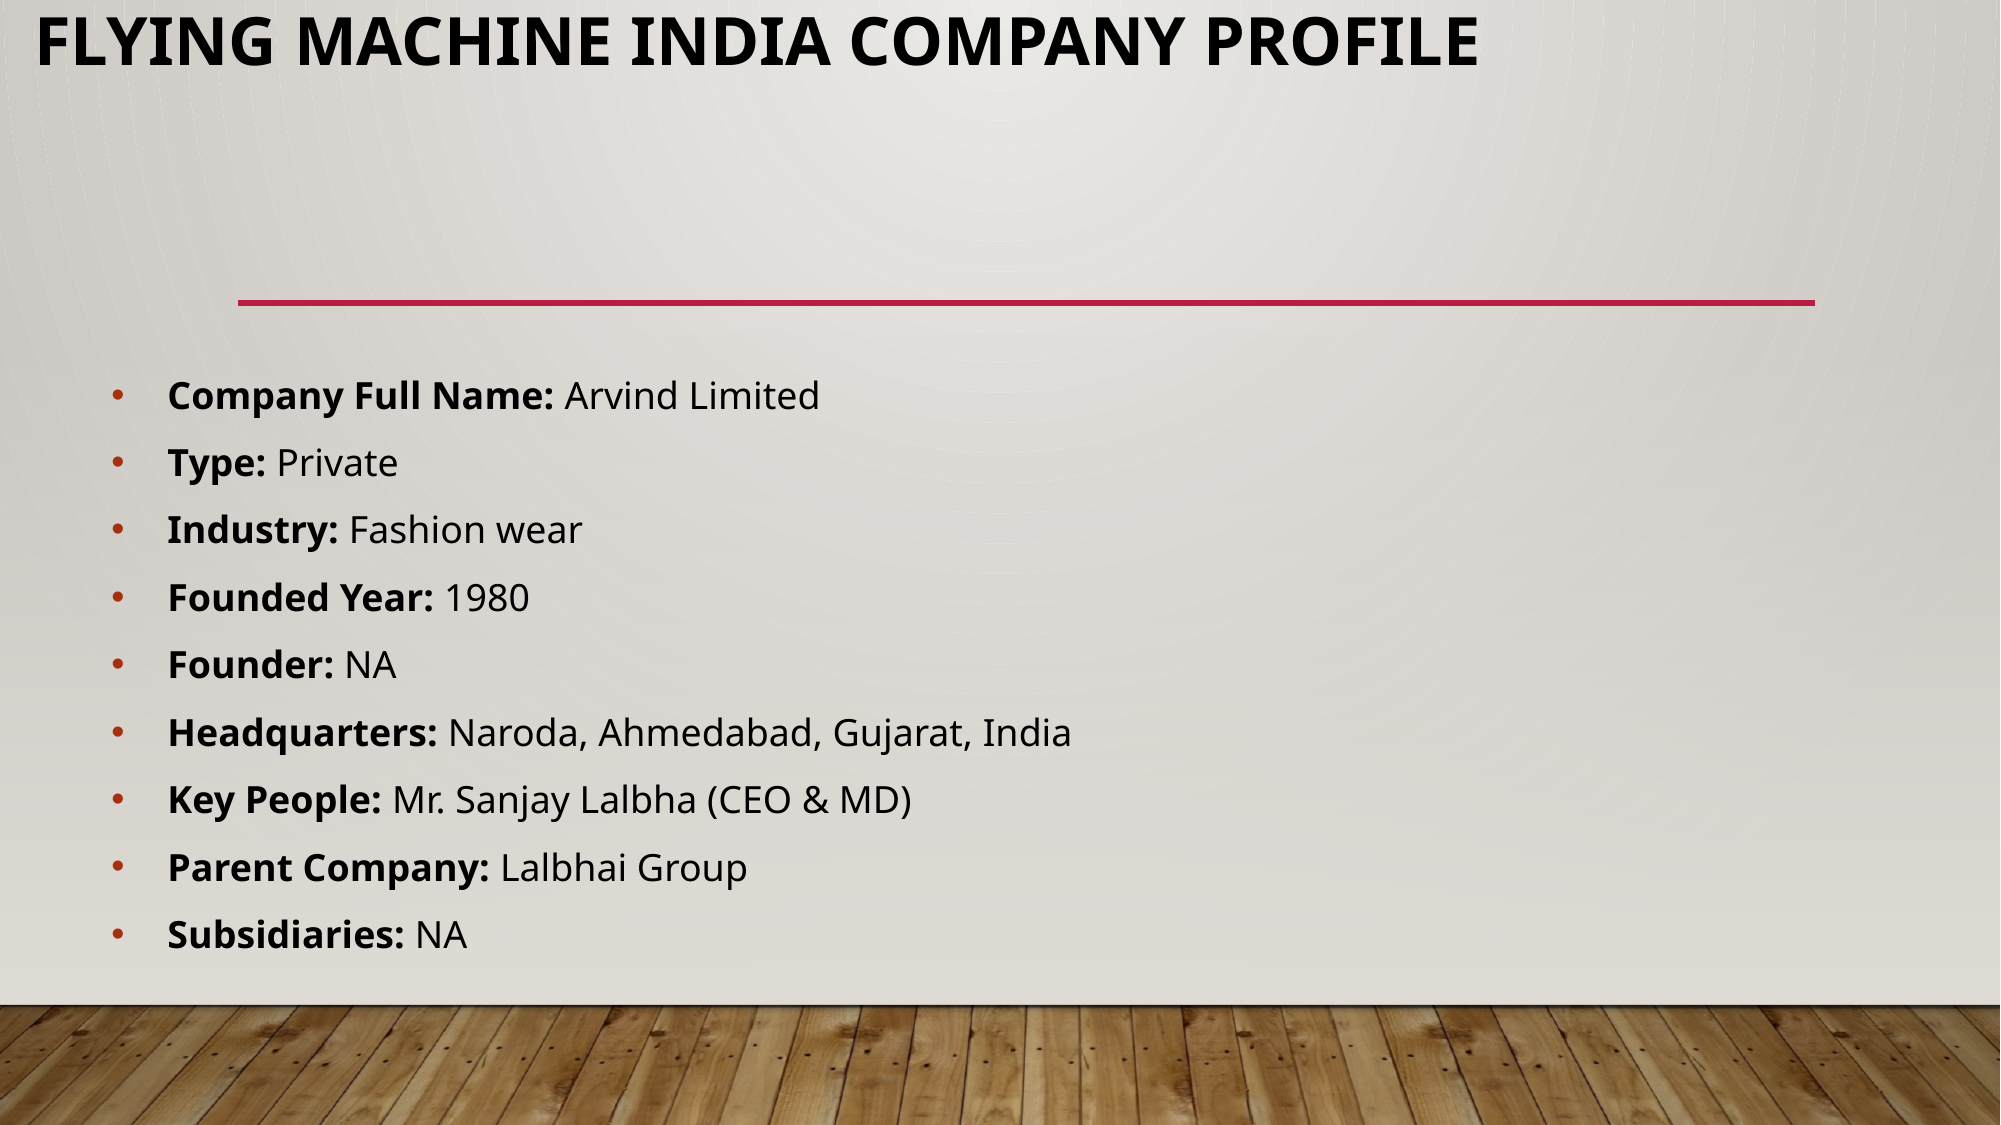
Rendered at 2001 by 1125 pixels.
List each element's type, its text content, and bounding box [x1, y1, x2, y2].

text_box Company Full Name: Arvind Limited Type: Private Industry: Fashion wear Founded Year: 1980 Founder: NA Headquarters: Naroda, Ahmedabad, Gujarat, India Key People: Mr. Sanjay Lalbha (CEO & MD) Parent Company: Lalbhai Group Subsidiaries: NA [96, 361, 1502, 1011]
picture [0, 1005, 2000, 1125]
title Flying Machine India Company Profile [19, 0, 1863, 146]
